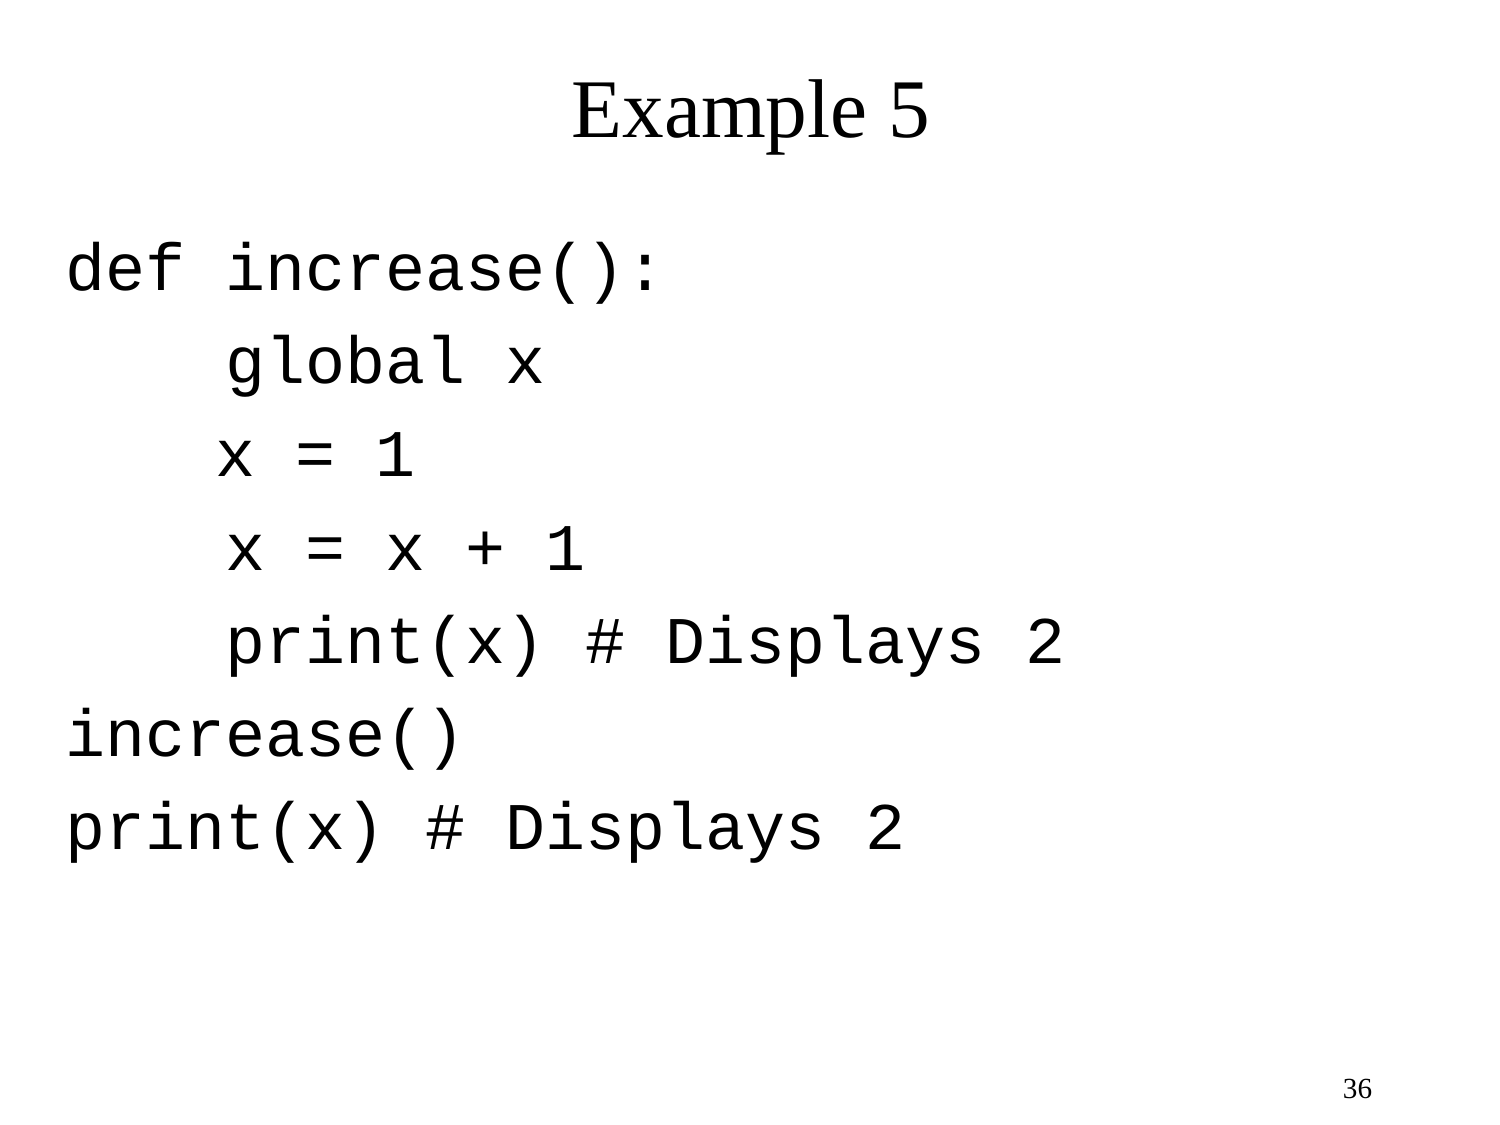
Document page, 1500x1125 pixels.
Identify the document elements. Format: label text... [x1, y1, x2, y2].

title Example 5 [113, 64, 1389, 143]
list def increase(): global x x = 1 x = x + 1 print(x) # Displays 2 increase() print(x) # Displays 2 [50, 215, 1463, 1004]
slide_number 36 [1074, 1049, 1388, 1125]
